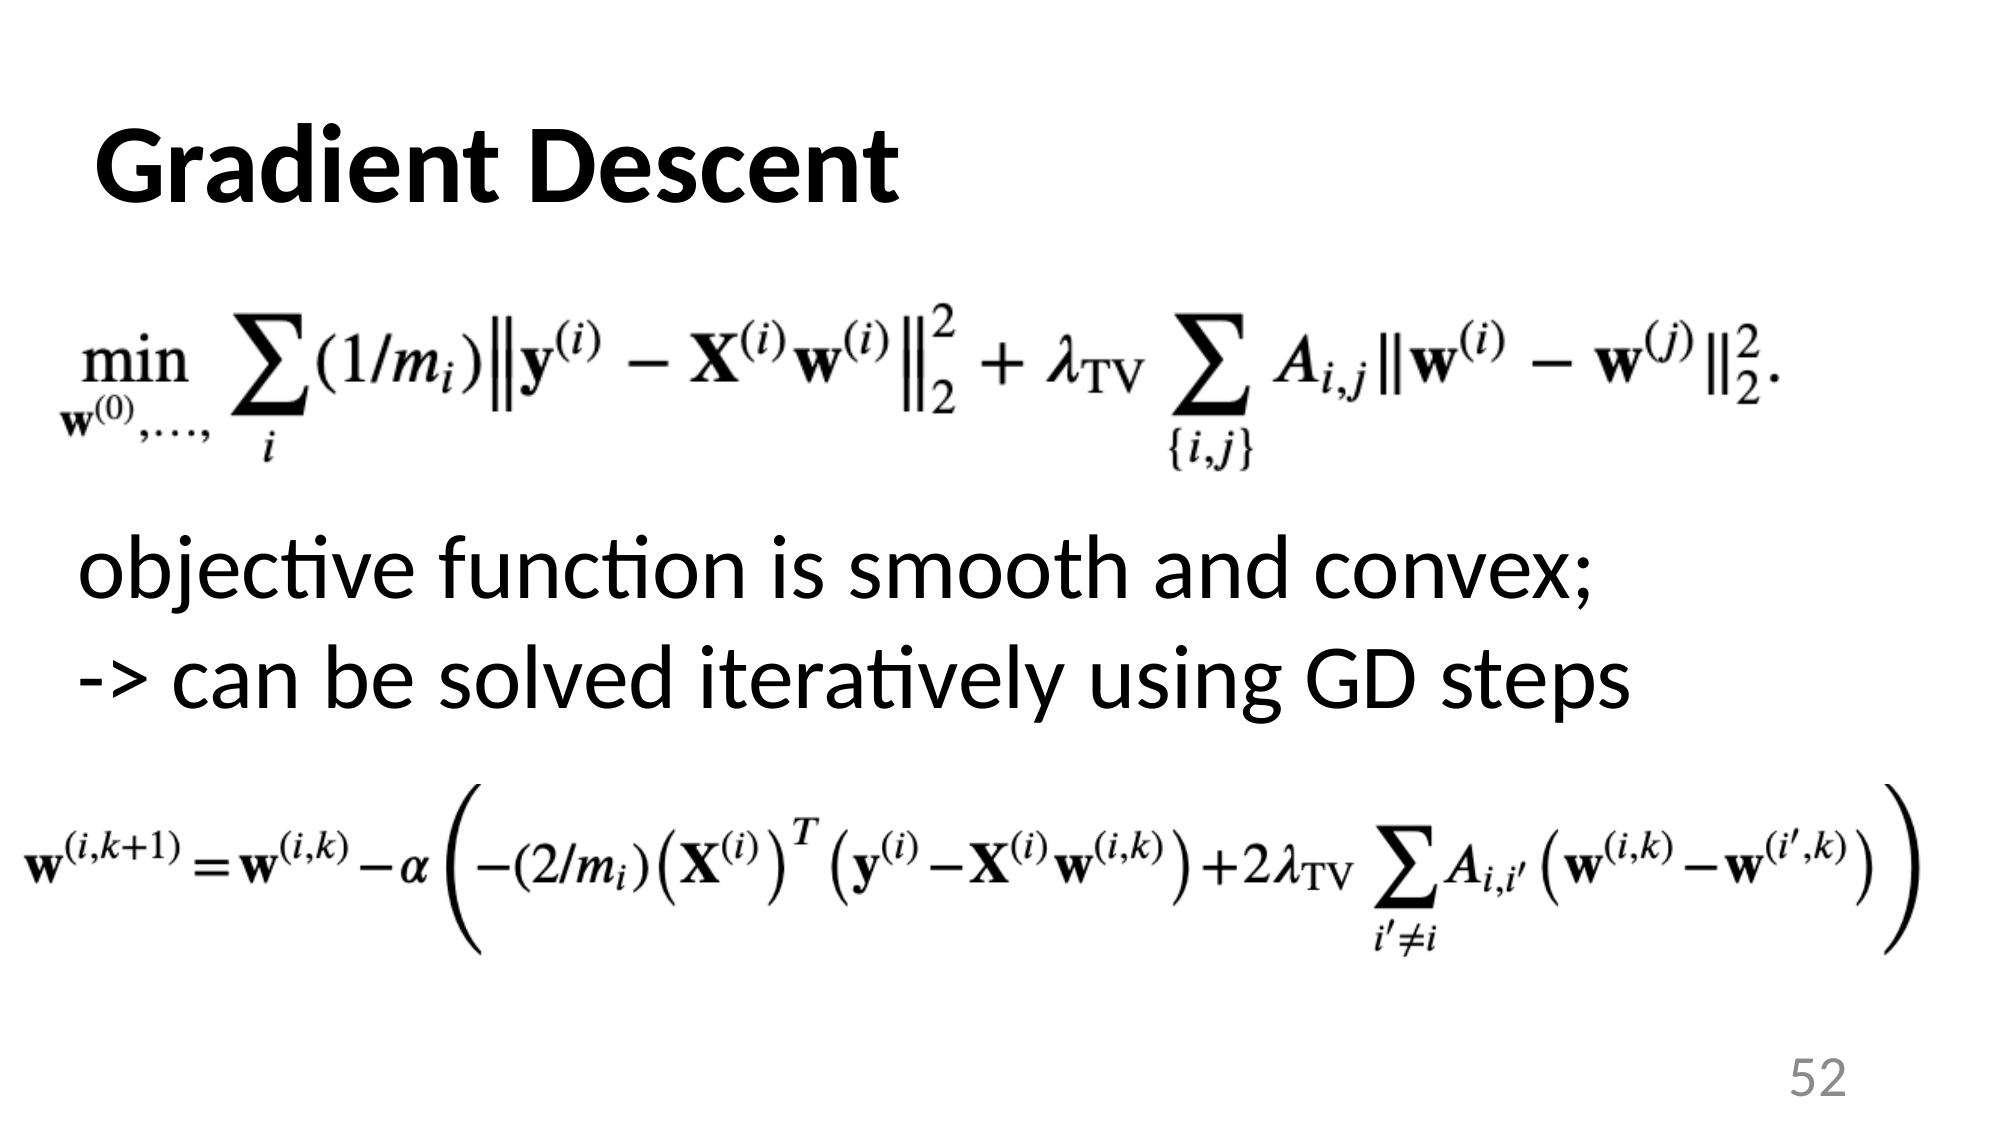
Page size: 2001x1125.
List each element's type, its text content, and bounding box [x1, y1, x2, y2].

slide_number 52 [1412, 1042, 1863, 1103]
picture [0, 272, 1787, 492]
picture [0, 784, 1937, 963]
text_box objective function is smooth and convex; -> can be solved iteratively using GD steps [62, 499, 1651, 734]
text_box Gradient Descent [79, 82, 943, 233]
